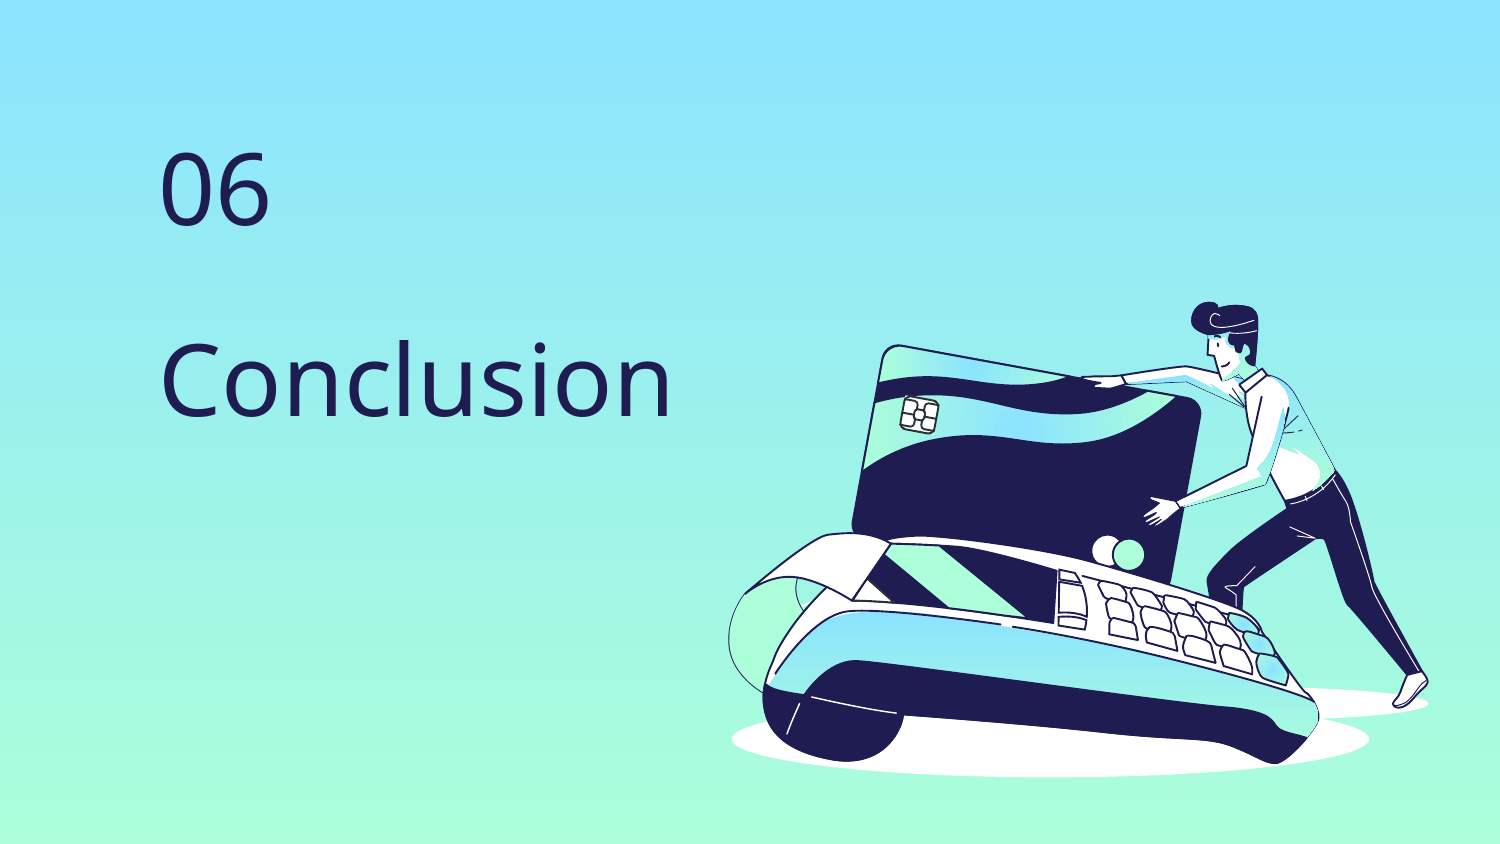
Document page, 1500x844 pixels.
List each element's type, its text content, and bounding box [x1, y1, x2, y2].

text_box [724, 301, 1430, 778]
title Conclusion [143, 239, 892, 514]
title 06 [143, 129, 580, 260]
